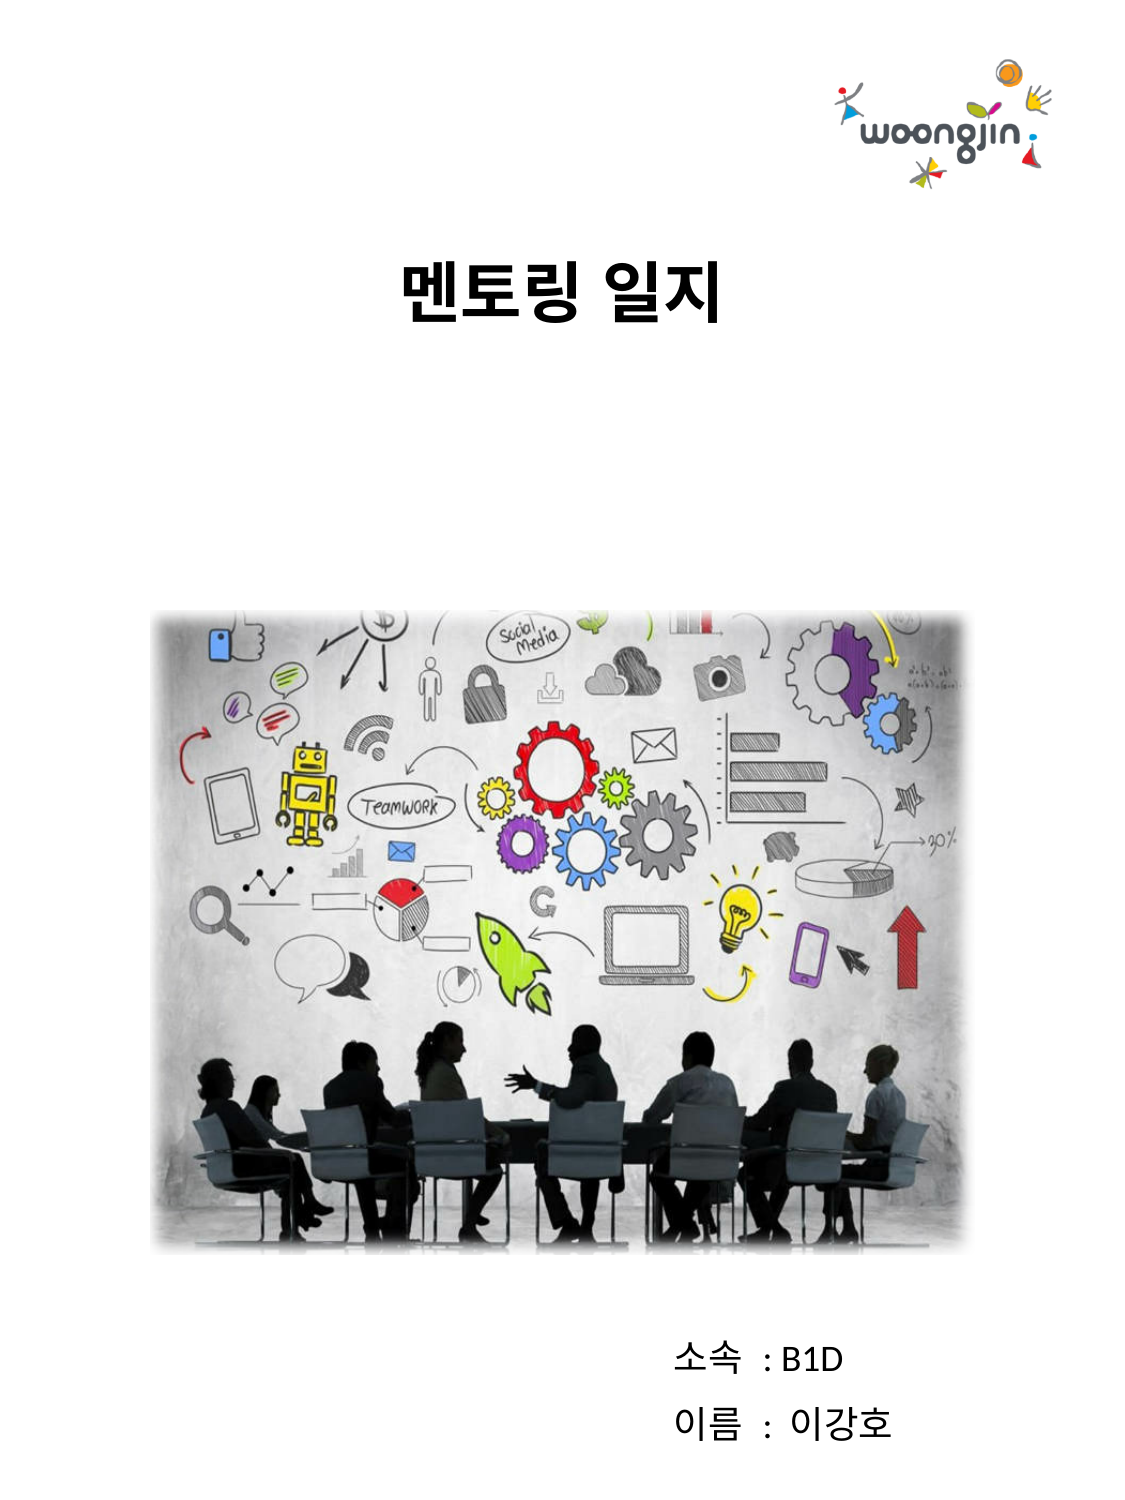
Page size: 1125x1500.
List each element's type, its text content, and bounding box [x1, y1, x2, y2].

title 멘토링 일지 [77, 250, 1048, 342]
text_box 소속 : B1D 이름 : 이강호 [659, 1303, 926, 1454]
picture [150, 610, 975, 1255]
picture [828, 57, 1059, 192]
